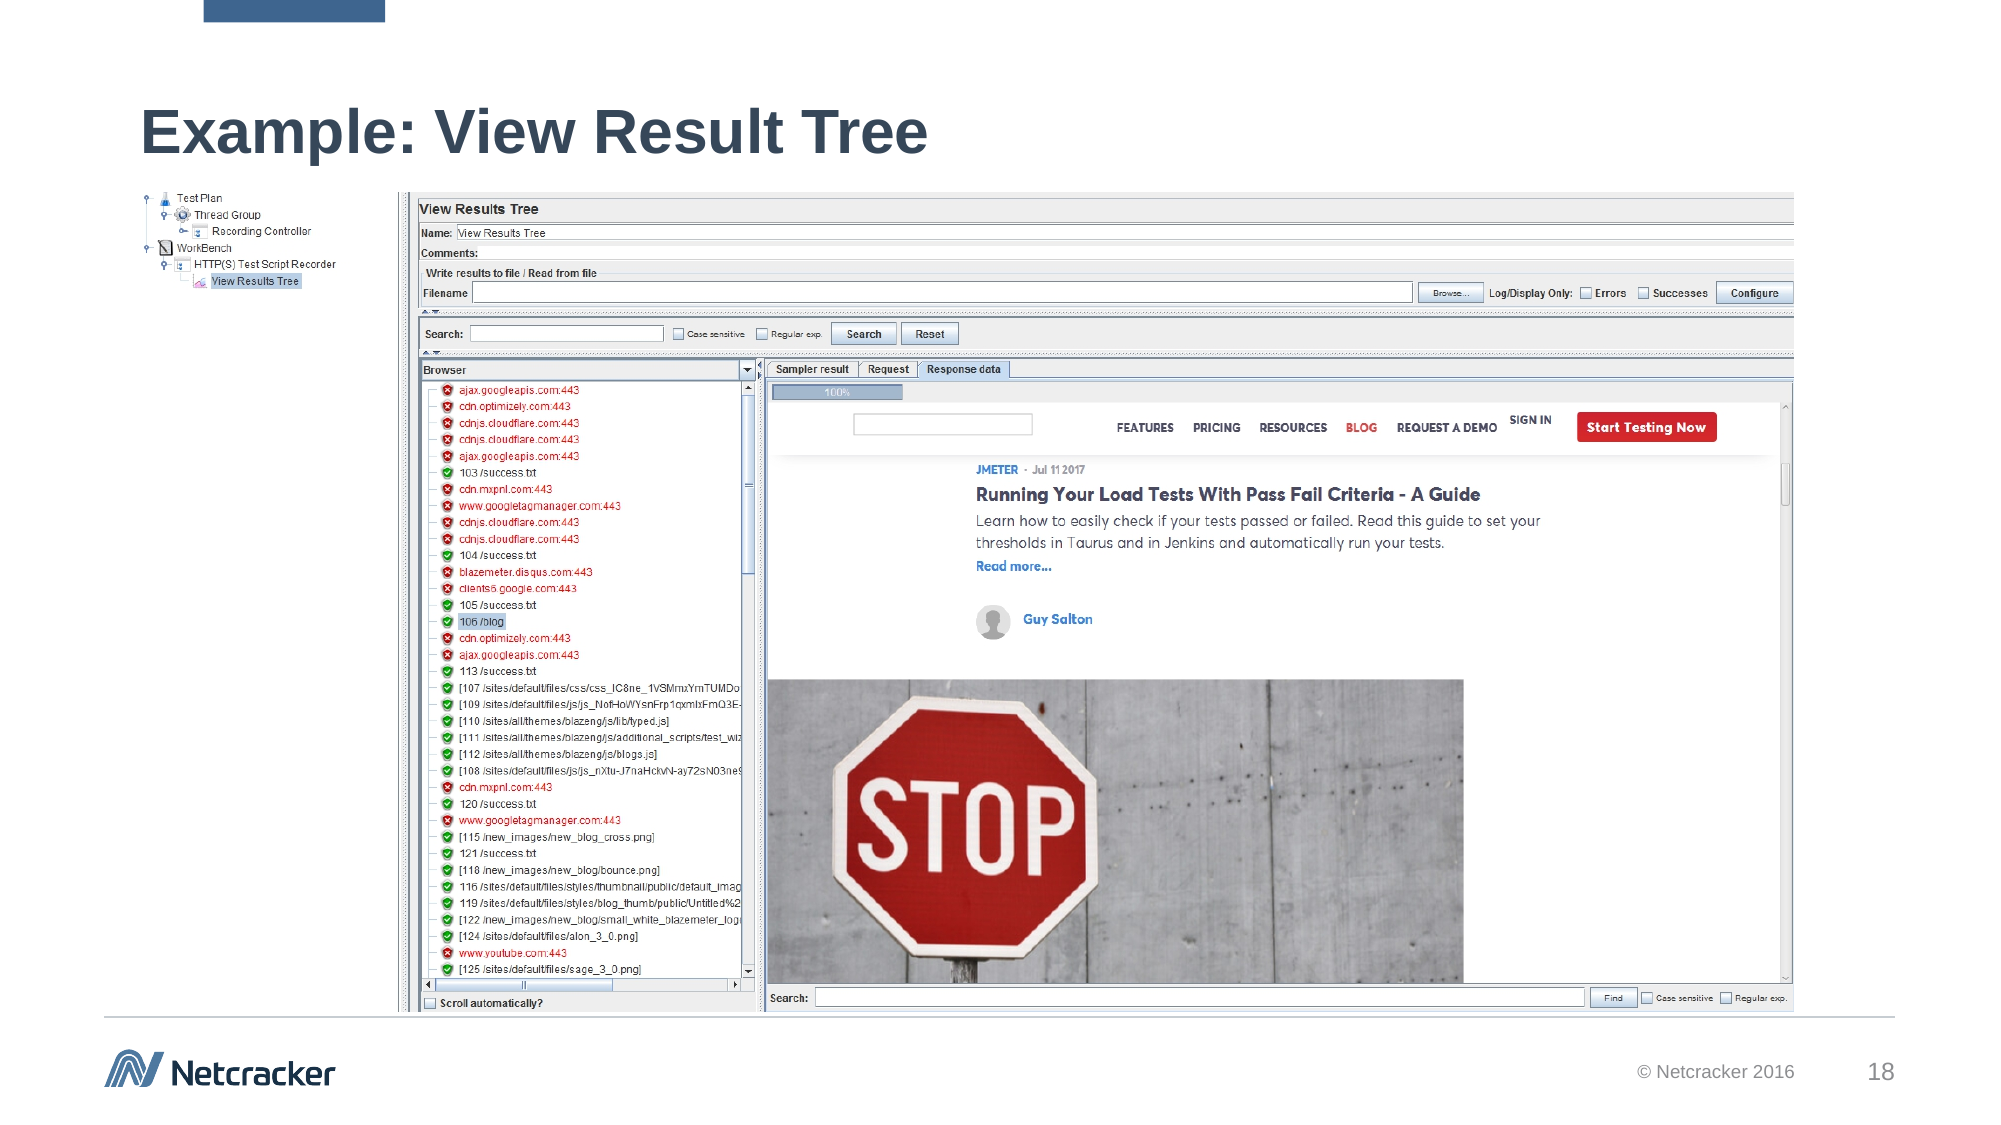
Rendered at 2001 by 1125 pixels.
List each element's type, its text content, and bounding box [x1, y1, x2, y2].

picture [104, 1049, 336, 1087]
title Example: View Result Tree [140, 97, 1732, 170]
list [140, 192, 1794, 1012]
